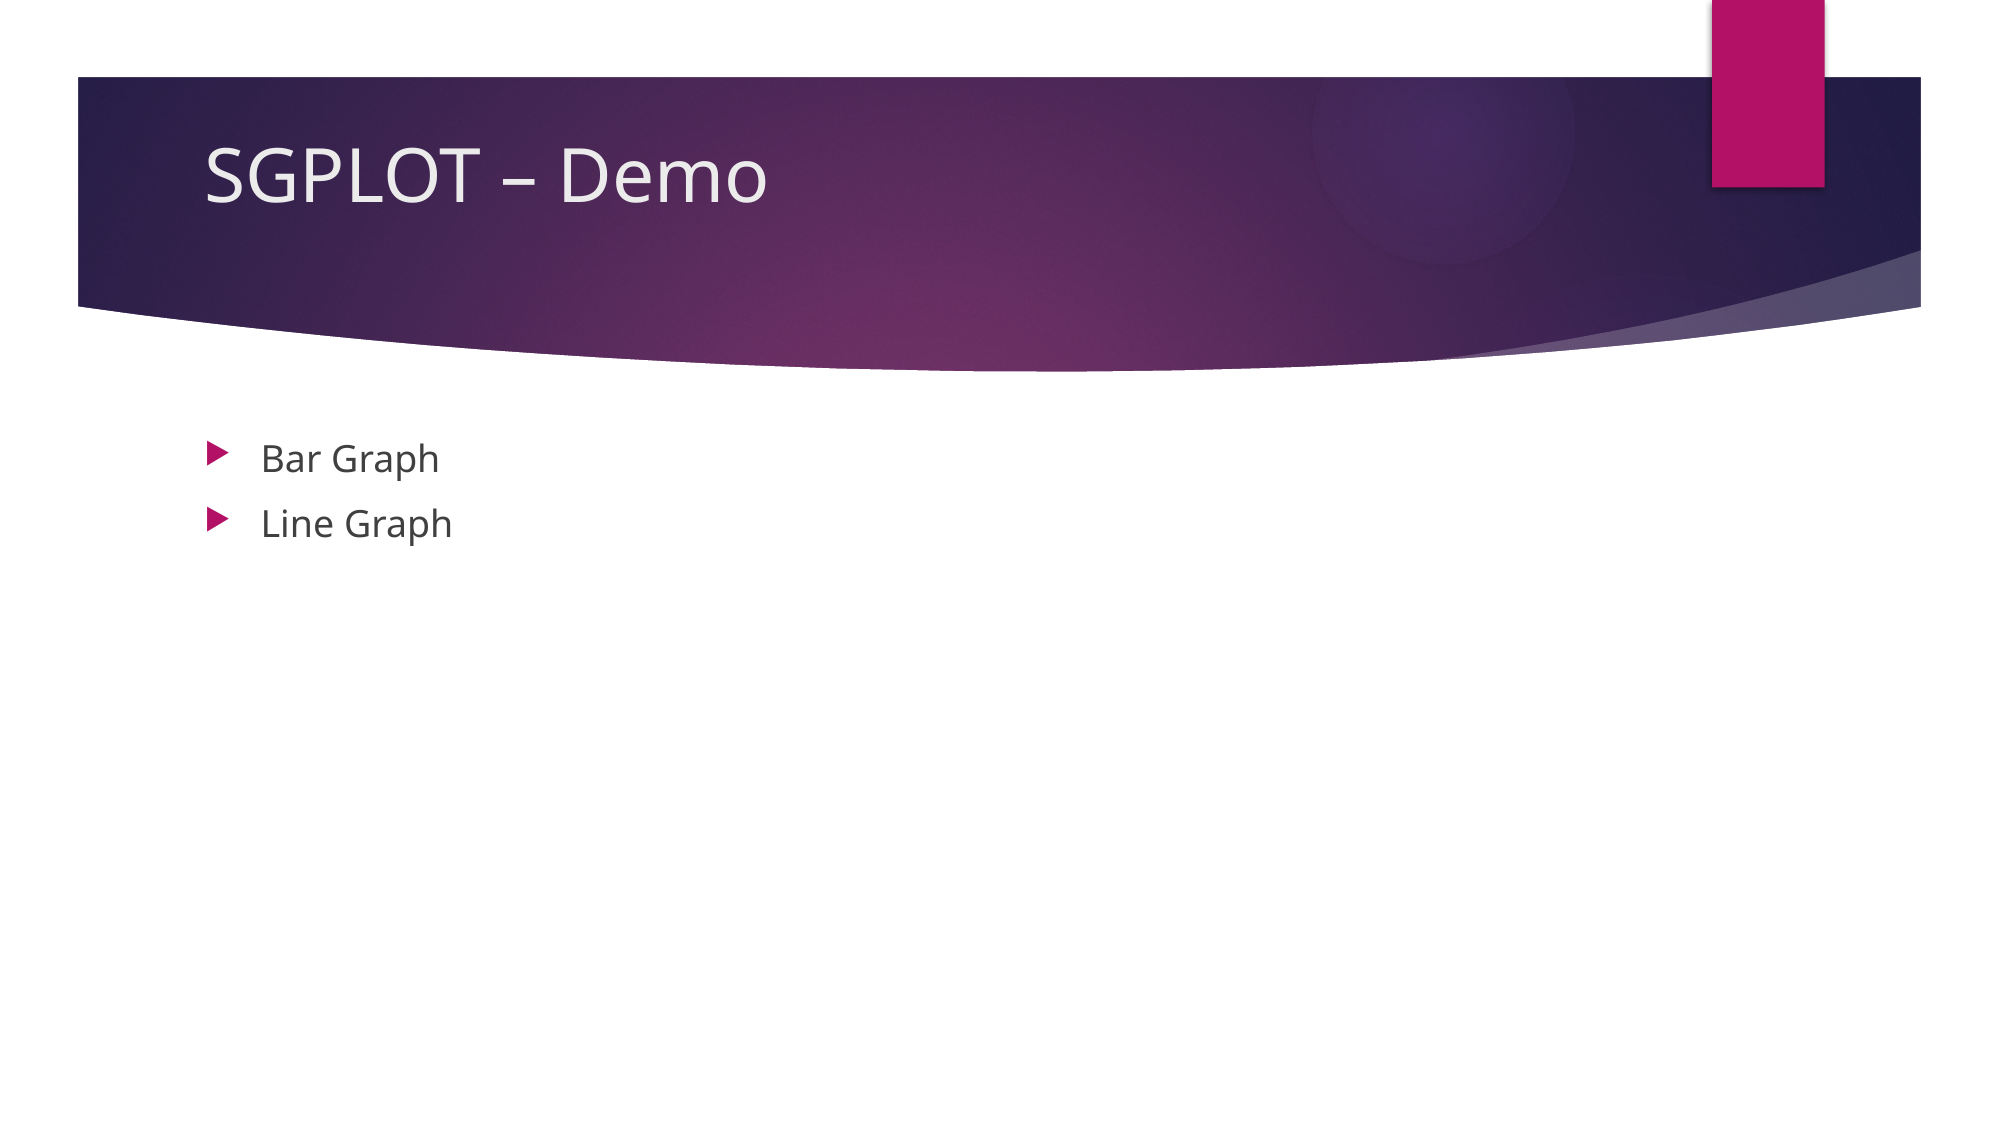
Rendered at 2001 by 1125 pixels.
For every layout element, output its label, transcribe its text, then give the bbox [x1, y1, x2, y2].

list Bar Graph Line Graph [189, 427, 1638, 988]
title SGPLOT – Demo [189, 159, 1627, 276]
